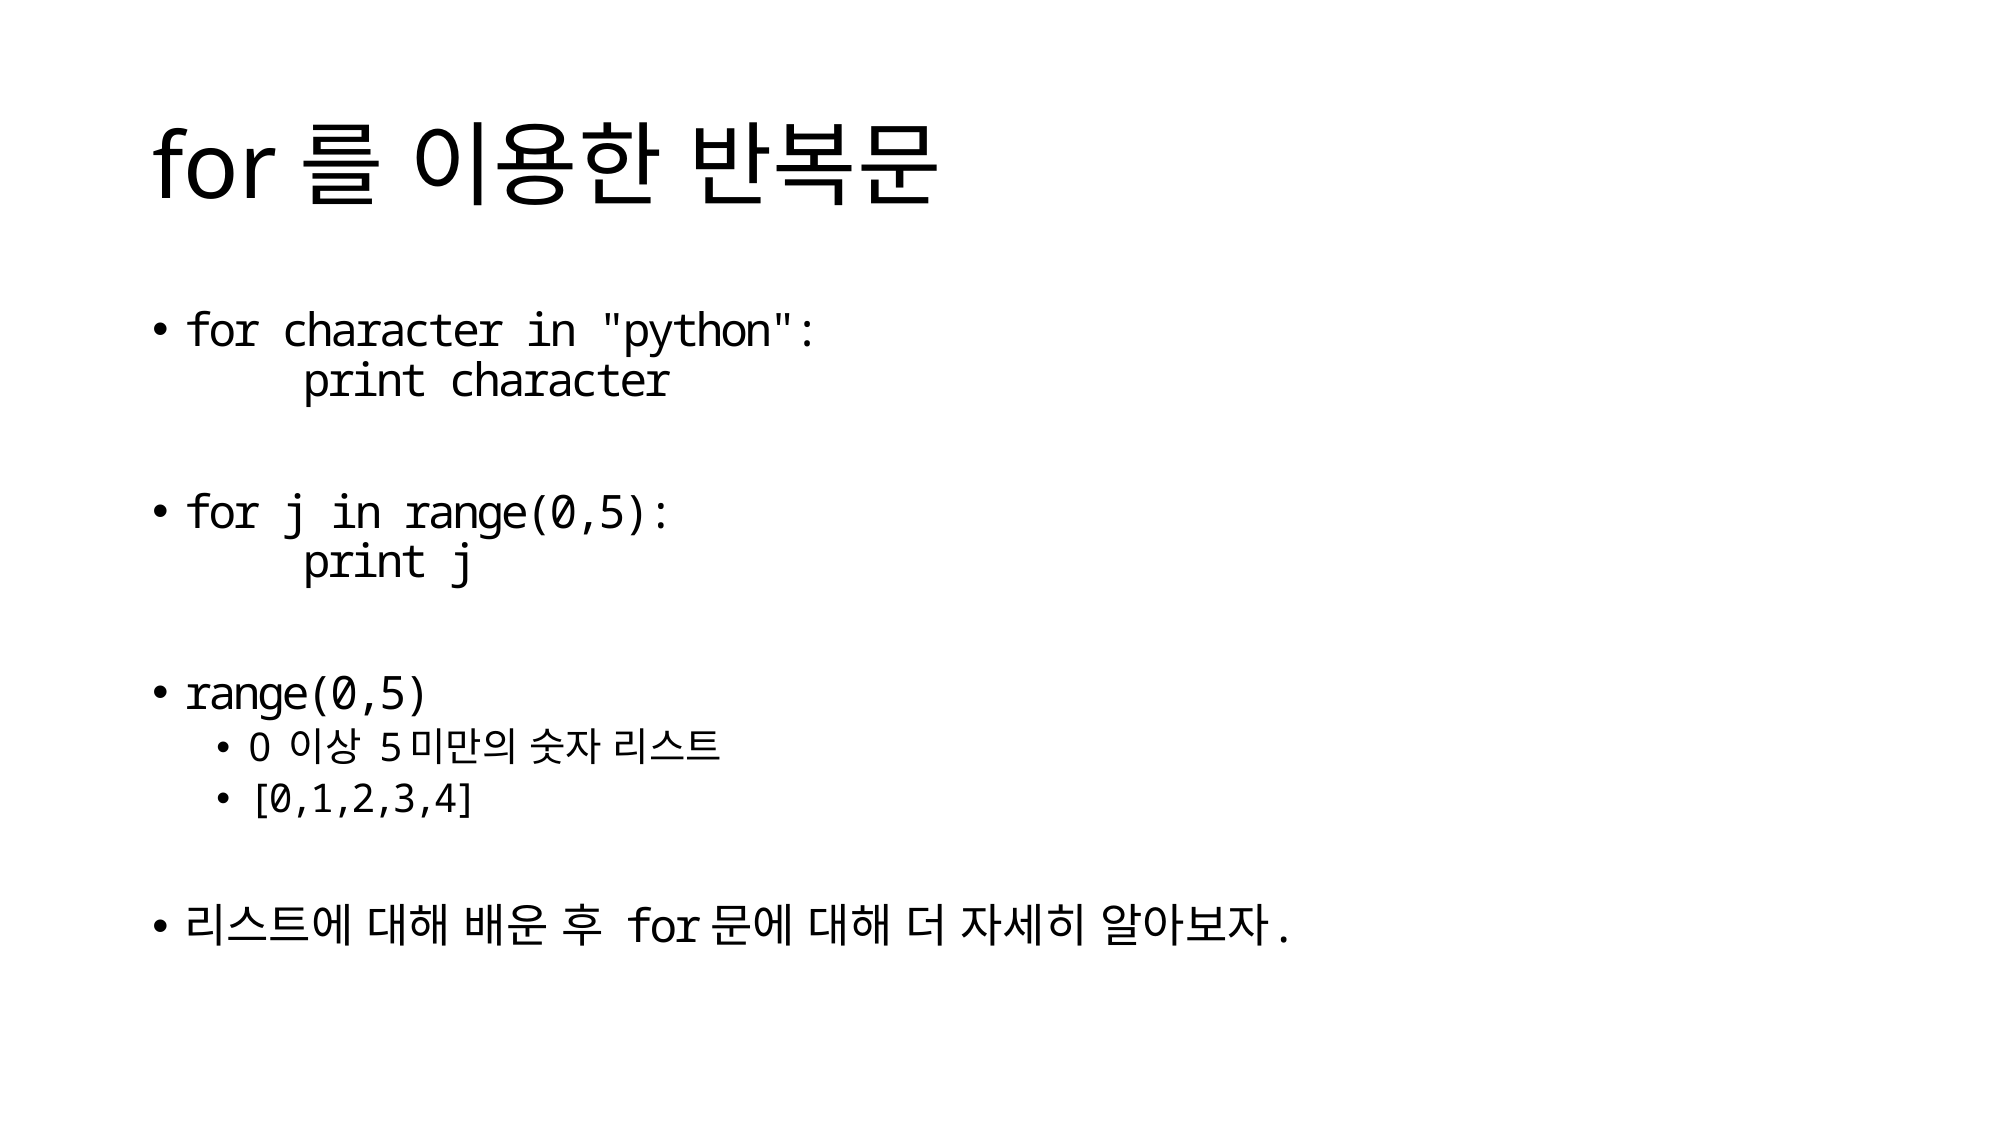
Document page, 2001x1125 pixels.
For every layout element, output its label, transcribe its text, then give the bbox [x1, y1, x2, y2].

list for character in "python": print character for j in range(0,5): print j range(0,5) 0 이상 5미만의 숫자 리스트 [0,1,2,3,4] 리스트에 대해 배운 후 for문에 대해 더 자세히 알아보자. [137, 299, 1863, 1014]
title for를 이용한 반복문 [137, 59, 1863, 278]
